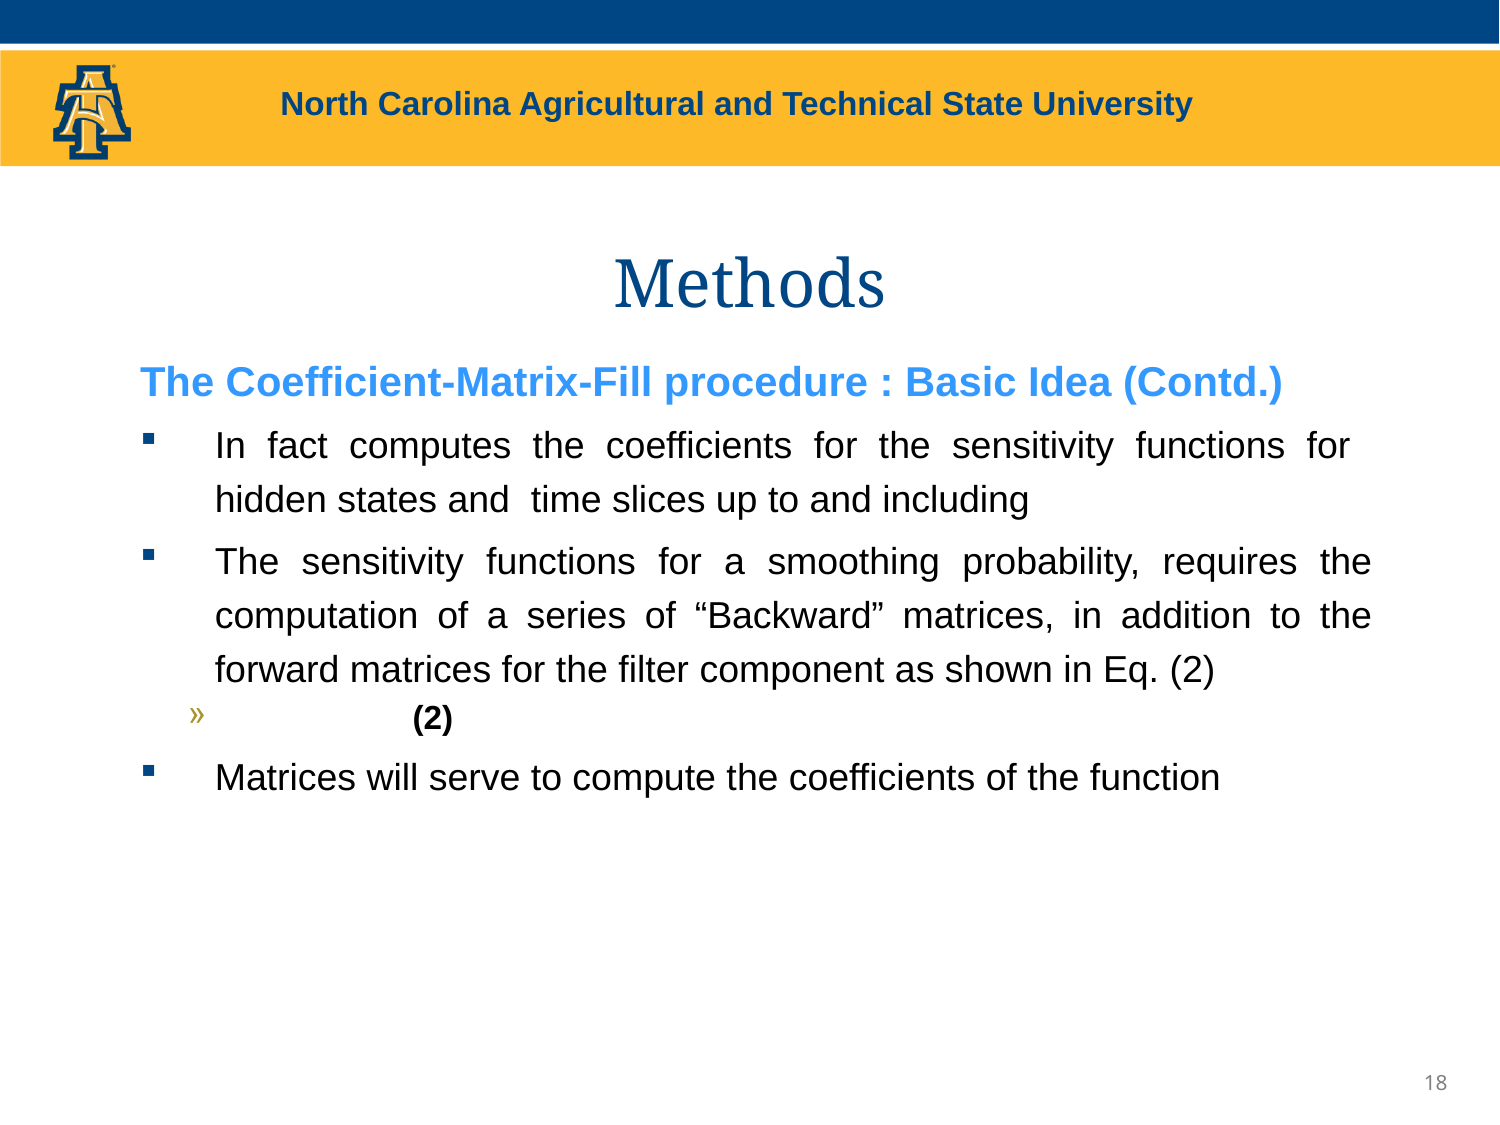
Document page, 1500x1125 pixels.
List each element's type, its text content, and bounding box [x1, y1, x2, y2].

picture [0, 24, 209, 200]
title Methods [187, 224, 1313, 400]
slide_number 18 [1387, 1062, 1463, 1125]
